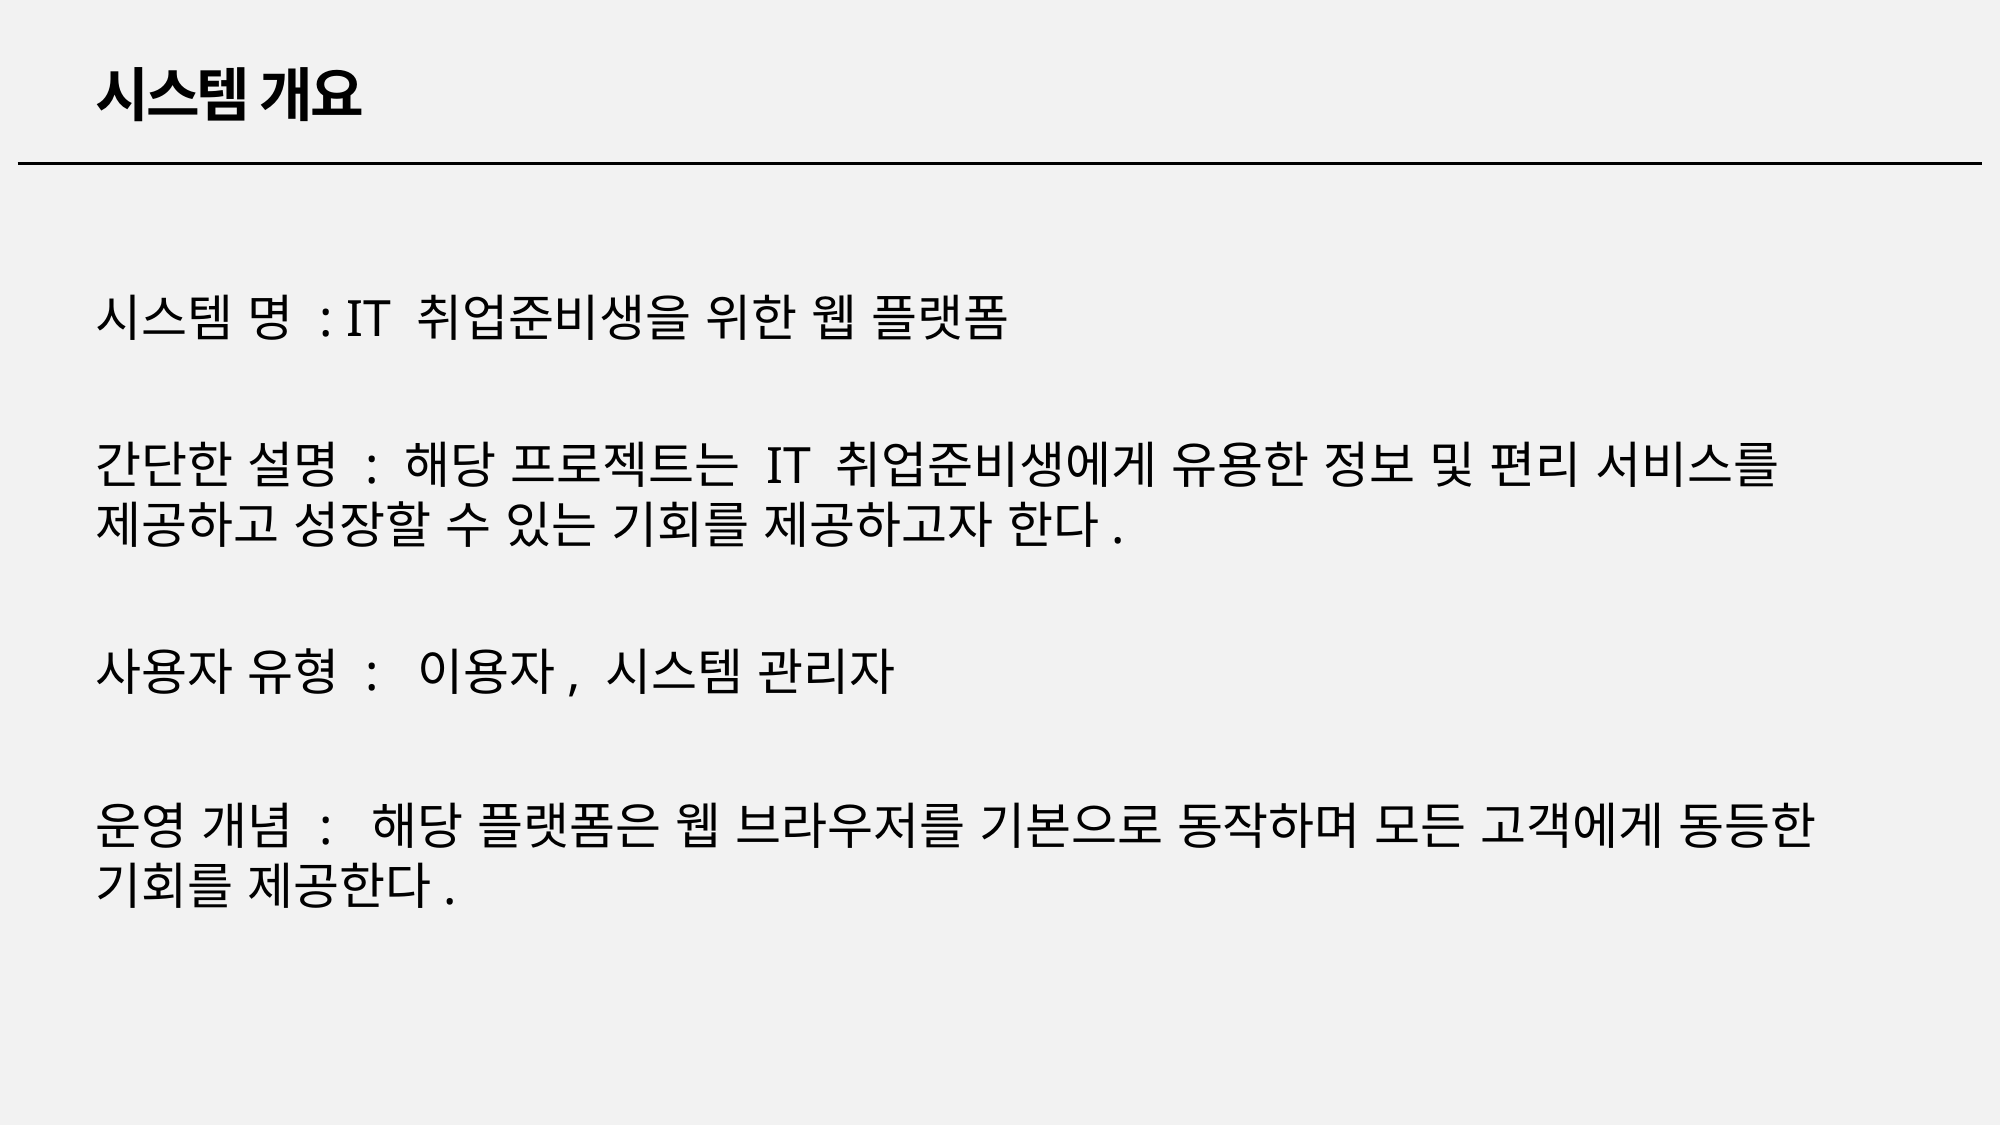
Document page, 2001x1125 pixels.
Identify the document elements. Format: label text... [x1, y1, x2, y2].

text_box 시스템 개요 [80, 50, 657, 135]
text_box 사용자 유형 : 이용자, 시스템 관리자 [80, 632, 1458, 708]
text_box 운영 개념 : 해당 플랫폼은 웹 브라우저를 기본으로 동작하며 모든 고객에게 동등한 기회를 제공한다. [80, 786, 1885, 922]
text_box 시스템 명 : IT 취업준비생을 위한 웹 플랫폼 [80, 279, 1458, 355]
text_box 간단한 설명 : 해당 프로젝트는 IT 취업준비생에게 유용한 정보 및 편리 서비스를 제공하고 성장할 수 있는 기회를 제공하고자 한다. [80, 425, 1897, 561]
